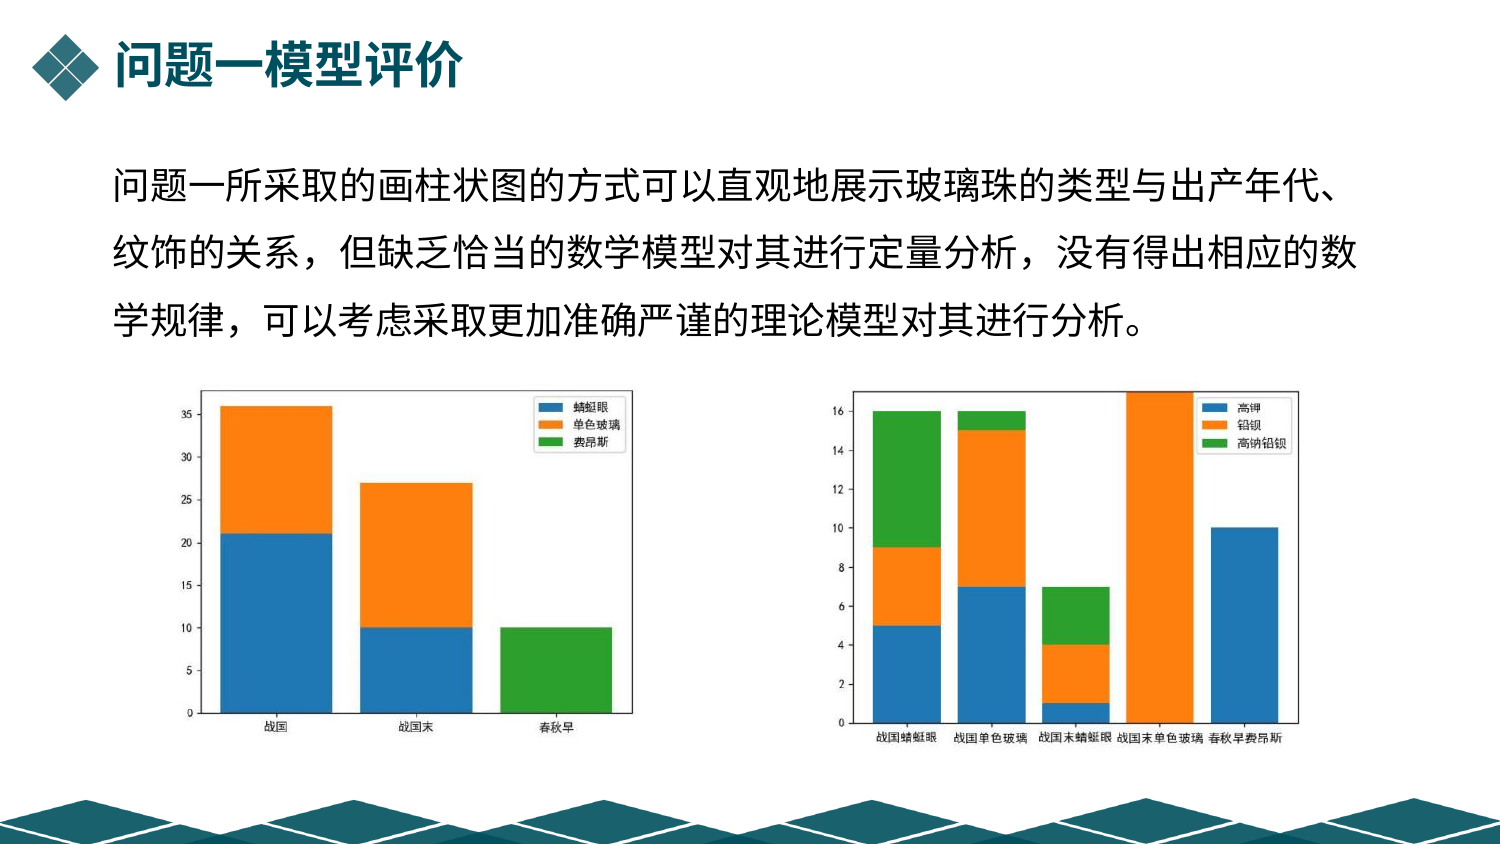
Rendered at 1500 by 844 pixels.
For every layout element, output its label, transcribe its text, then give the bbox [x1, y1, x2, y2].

text_box 问题一所采取的画柱状图的方式可以直观地展示玻璃珠的类型与出产年代、纹饰的关系，但缺乏恰当的数学模型对其进行定量分析，没有得出相应的数学规律，可以考虑采取更加准确严谨的理论模型对其进行分析。 [98, 131, 1373, 350]
text_box 问题一模型评价 [99, 18, 1399, 110]
text_box [125, 168, 1375, 650]
picture [0, 0, 1500, 844]
